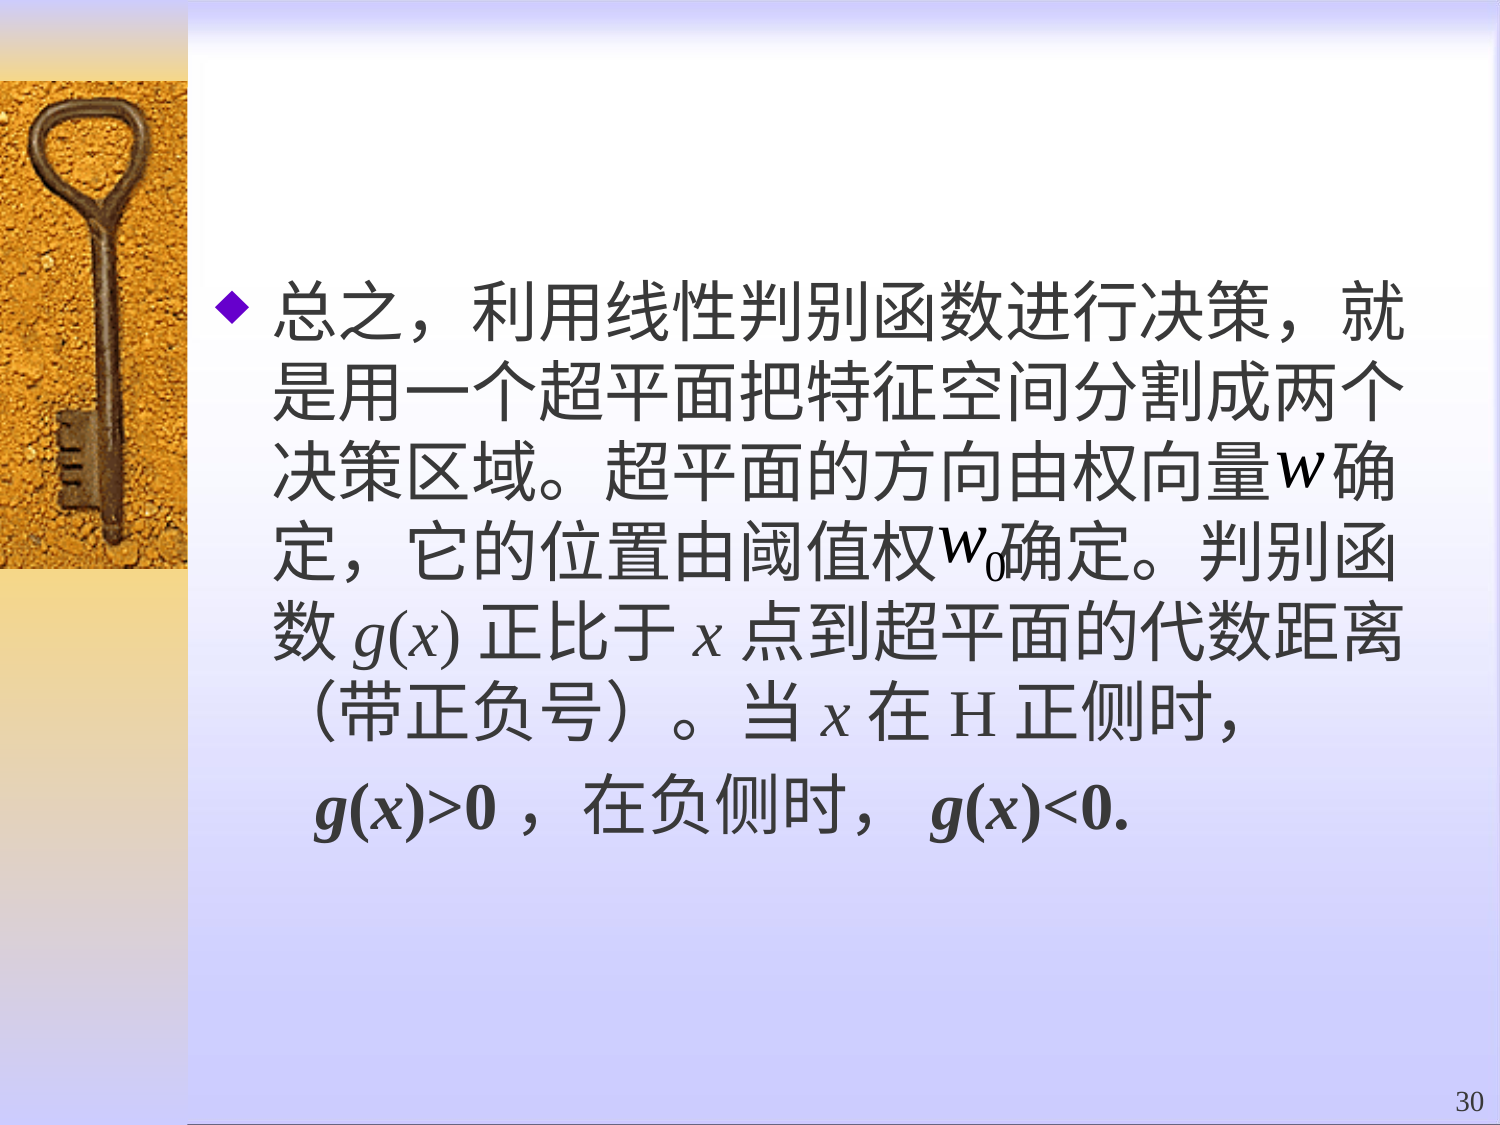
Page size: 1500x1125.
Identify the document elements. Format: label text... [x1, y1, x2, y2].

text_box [1262, 437, 1338, 507]
picture [0, 0, 1500, 1125]
slide_number 30 [1186, 1049, 1500, 1125]
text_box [924, 487, 1019, 600]
list 总之，利用线性判别函数进行决策，就是用一个超平面把特征空间分割成两个决策区域。超平面的方向由权向量 确定，它的位置由阈值权 确定。判别函数g(x)正比于x点到超平面的代数距离（带正负号）。当x在H正侧时， g(x)>0，在负侧时，g(x)<0. [200, 262, 1475, 1000]
